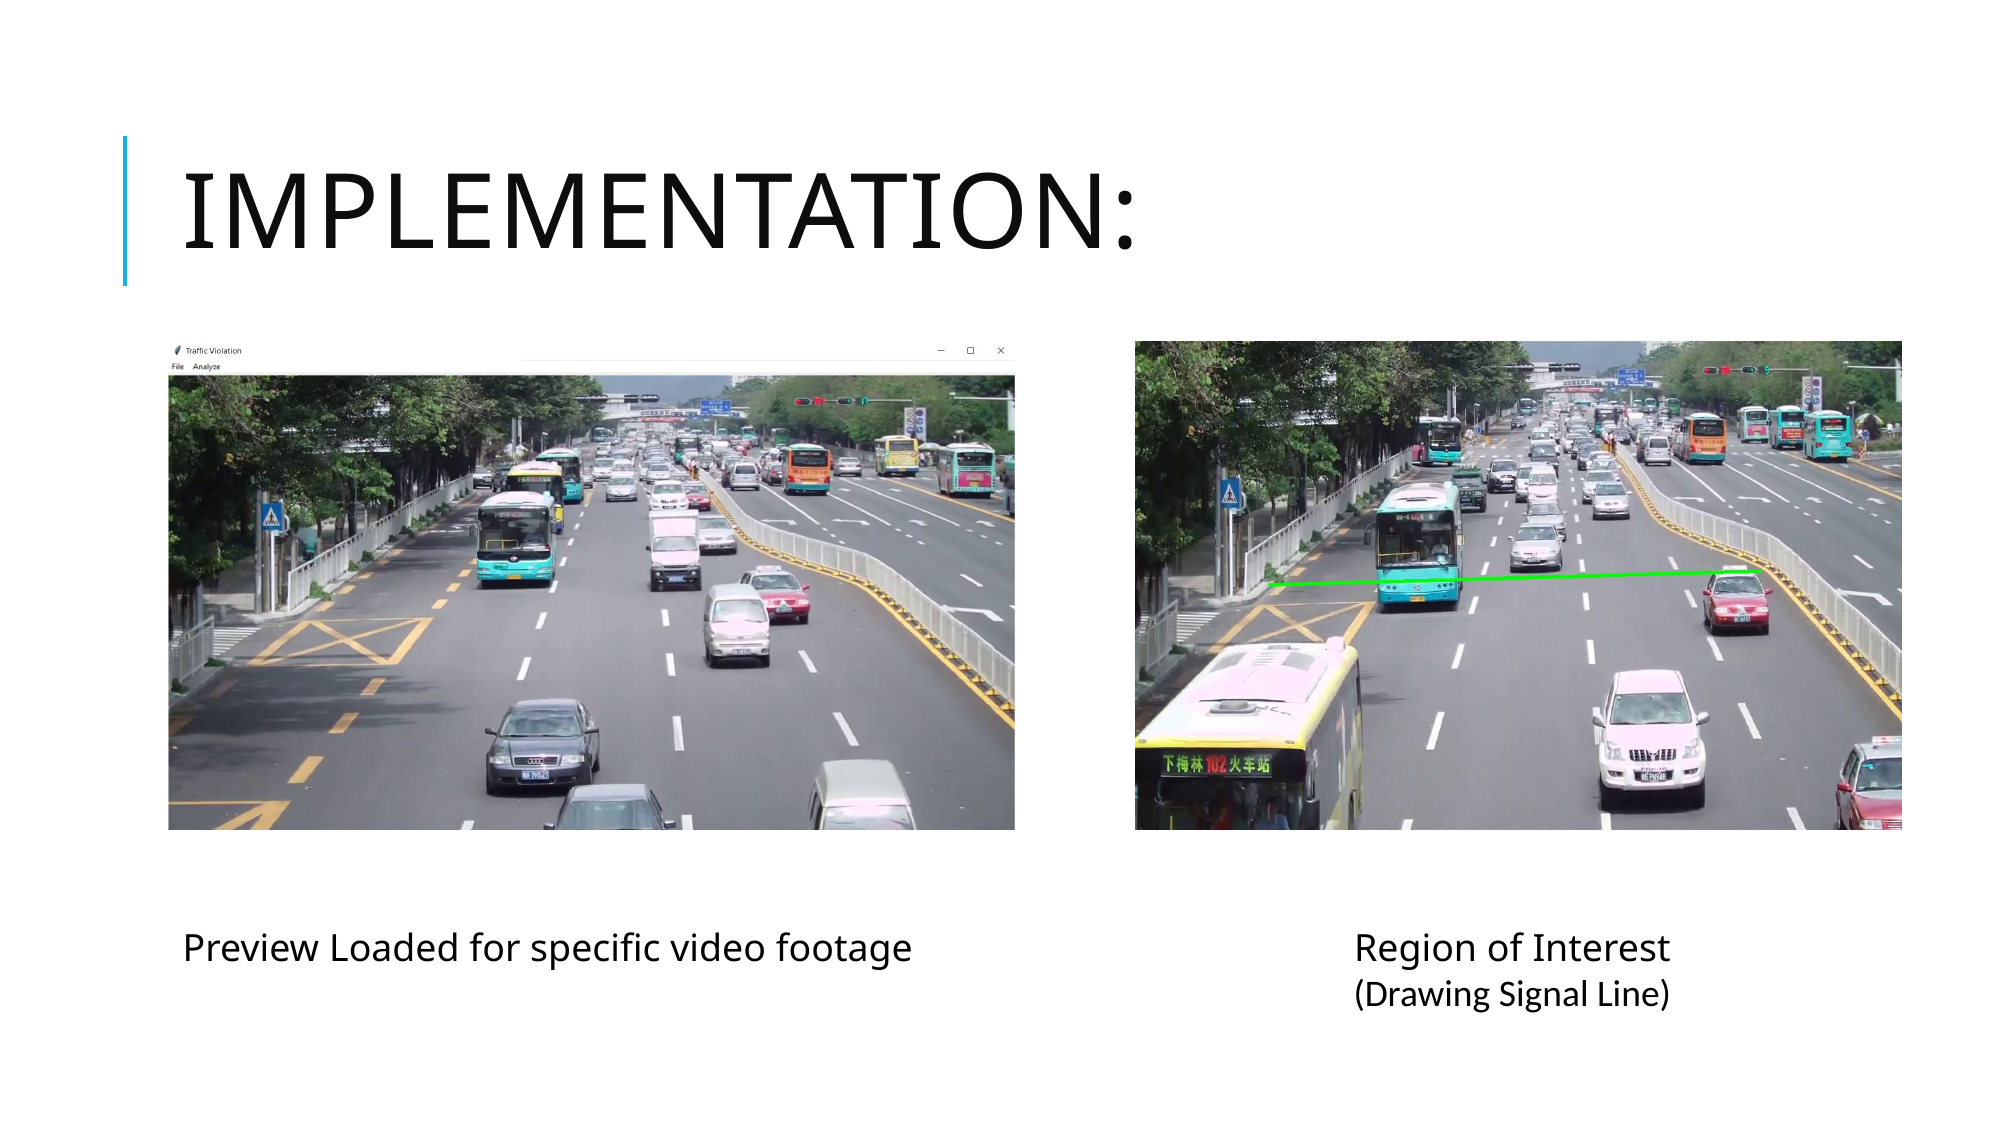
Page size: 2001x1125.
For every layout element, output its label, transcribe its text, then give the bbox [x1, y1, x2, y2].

picture [167, 341, 1015, 830]
title IMPLEMENTATION: [168, 96, 1763, 342]
picture [1134, 341, 1903, 830]
text_box Preview Loaded for specific video footage [168, 916, 1000, 1022]
text_box Region of Interest (Drawing Signal Line) [1149, 916, 1875, 1067]
